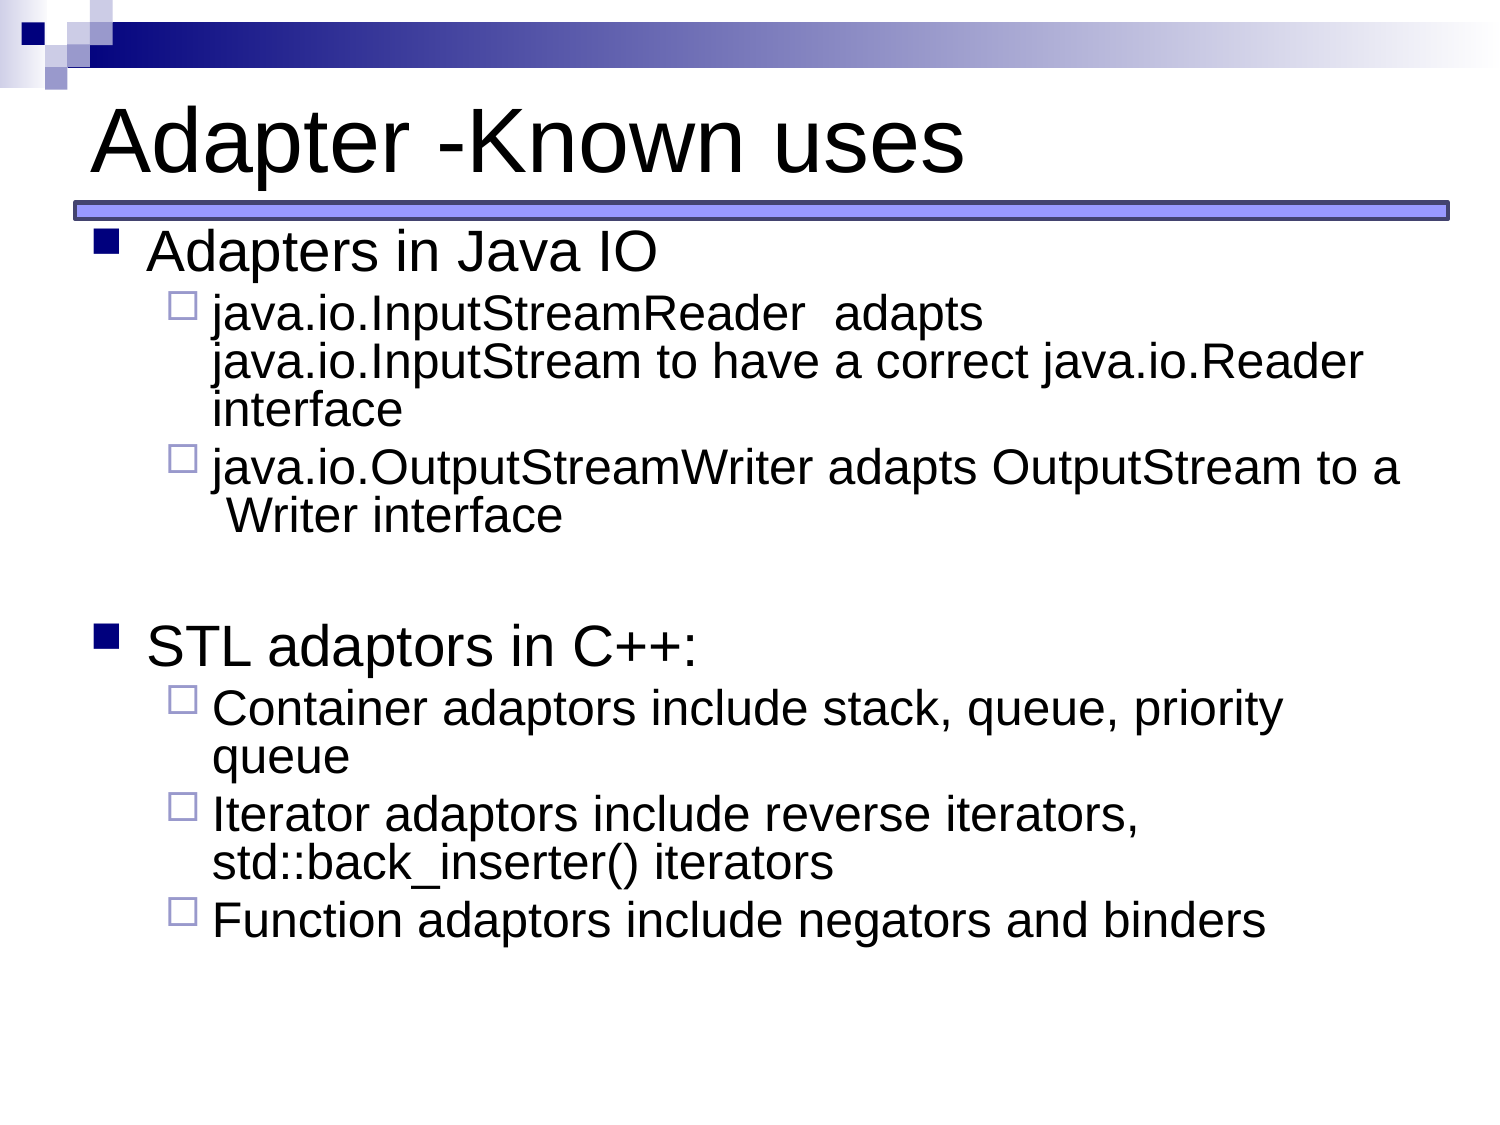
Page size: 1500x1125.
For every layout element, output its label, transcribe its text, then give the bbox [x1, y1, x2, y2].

title Adapter -Known uses [75, 22, 1425, 219]
list Adapters in Java IO java.io.InputStreamReader adapts java.io.InputStream to have a correct java.io.Reader interface java.io.OutputStreamWriter adapts OutputStream to a Writer interface STL adaptors in C++: Container adaptors include stack, queue, priority queue Iterator adaptors include reverse iterators, std::back_inserter() iterators Function adaptors include negators and binders [75, 219, 1425, 963]
